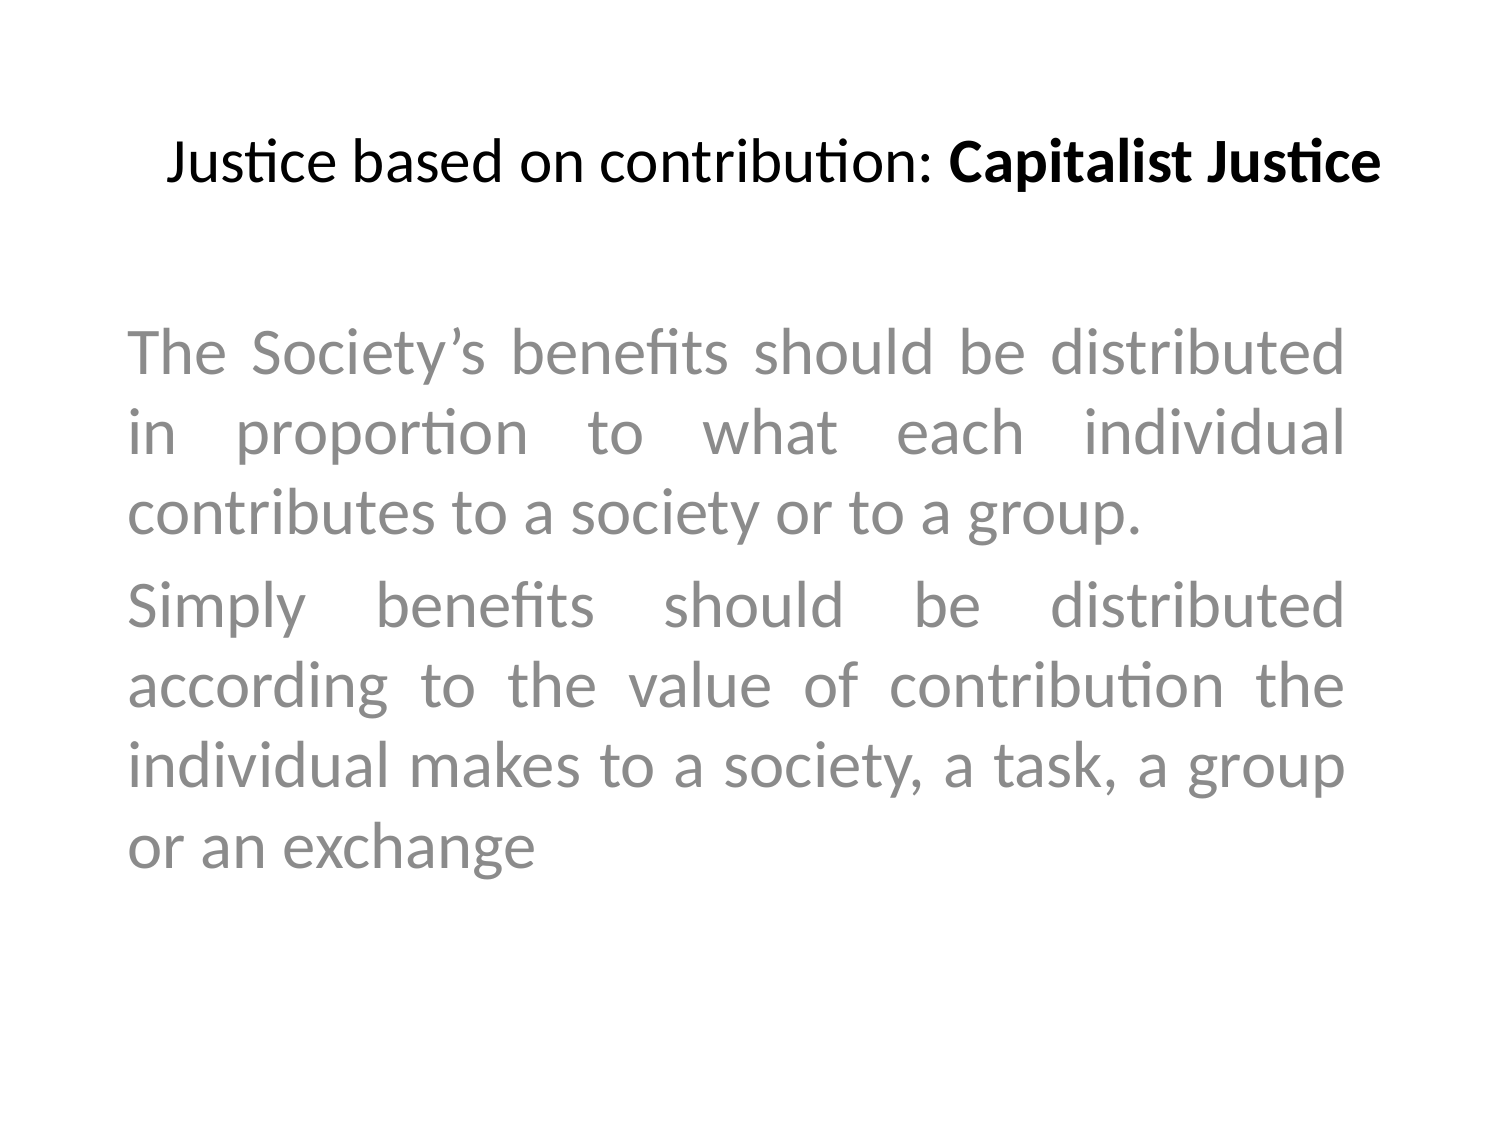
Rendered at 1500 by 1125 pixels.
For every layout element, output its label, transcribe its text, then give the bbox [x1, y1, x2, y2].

subtitle The Society’s benefits should be distributed in proportion to what each individual contributes to a society or to a group. Simply benefits should be distributed according to the value of contribution the individual makes to a society, a task, a group or an exchange [112, 299, 1363, 1050]
title Justice based on contribution: Capitalist Justice [137, 75, 1413, 317]
